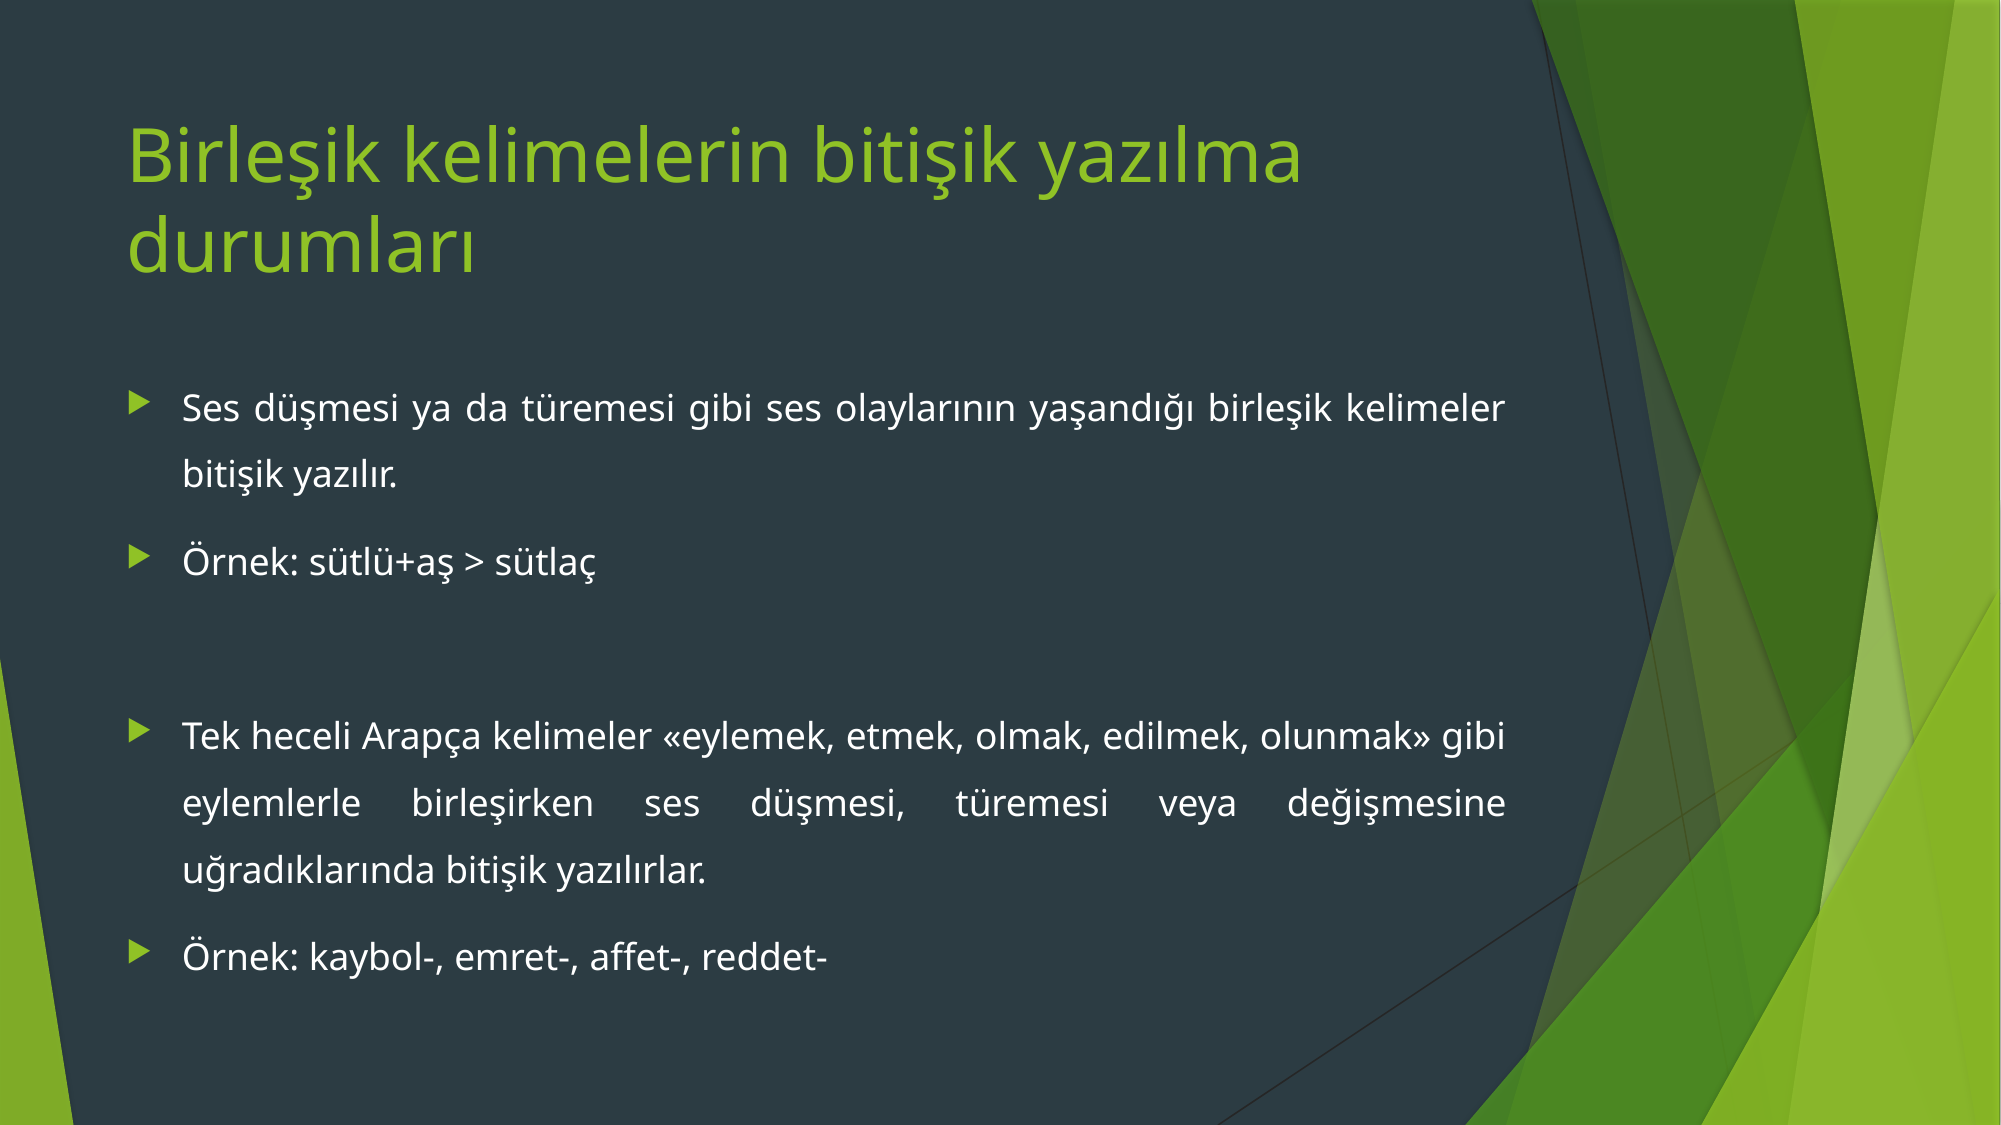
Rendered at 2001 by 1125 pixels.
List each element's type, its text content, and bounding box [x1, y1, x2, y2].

title Birleşik kelimelerin bitişik yazılma durumları [111, 99, 1522, 317]
list Ses düşmesi ya da türemesi gibi ses olaylarının yaşandığı birleşik kelimeler bitişik yazılır. Örnek: sütlü+aş > sütlaç Tek heceli Arapça kelimeler «eylemek, etmek, olmak, edilmek, olunmak» gibi eylemlerle birleşirken ses düşmesi, türemesi veya değişmesine uğradıklarında bitişik yazılırlar. Örnek: kaybol-, emret-, affet-, reddet- [111, 354, 1522, 992]
